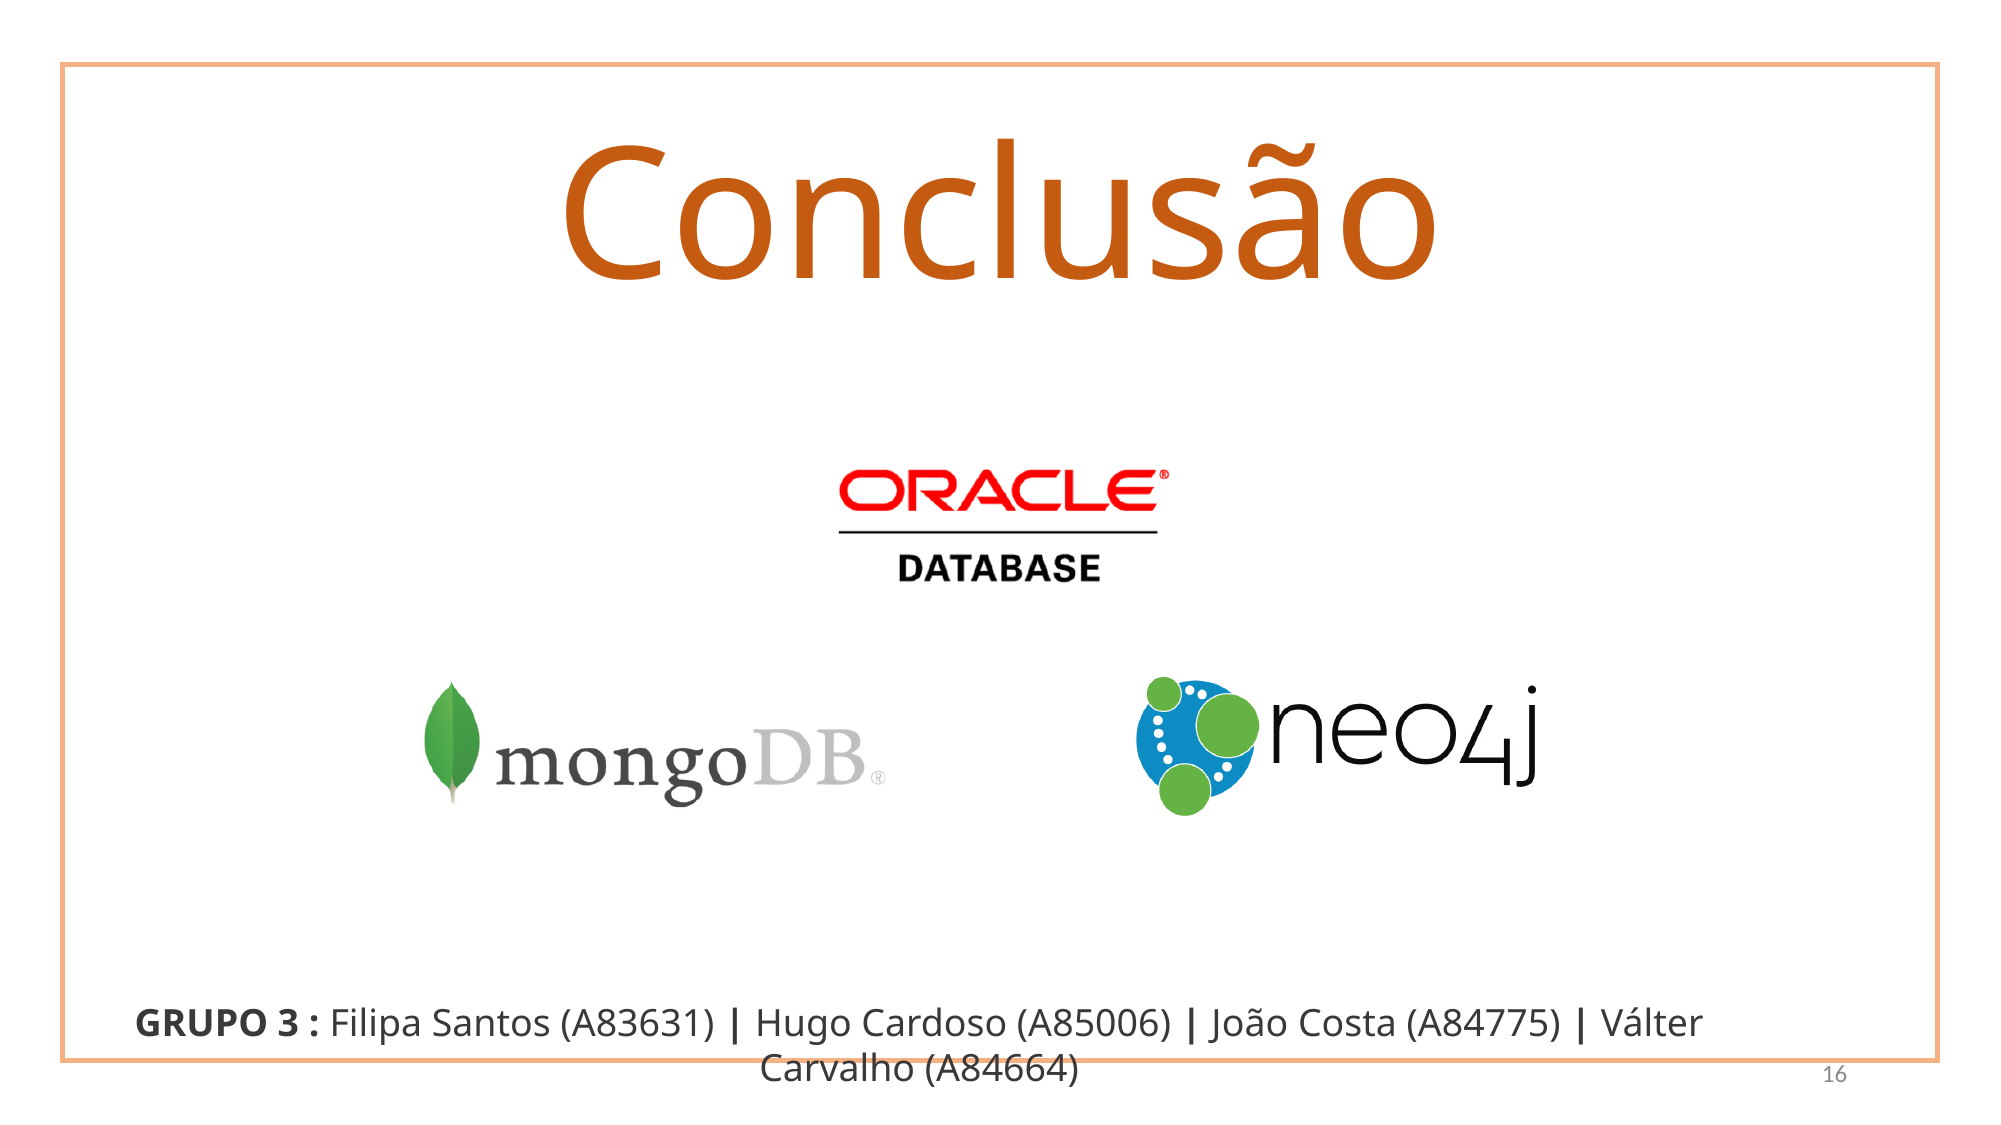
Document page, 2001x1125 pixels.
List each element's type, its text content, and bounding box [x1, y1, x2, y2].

text_box GRUPO 3 : Filipa Santos (A83631) | Hugo Cardoso (A85006) | João Costa (A84775) | Válter Carvalho (A84664) [62, 991, 1776, 1096]
slide_number 16 [1412, 1062, 1863, 1103]
picture [309, 462, 1172, 926]
text_box [61, 63, 1938, 1062]
picture [1122, 659, 1559, 829]
